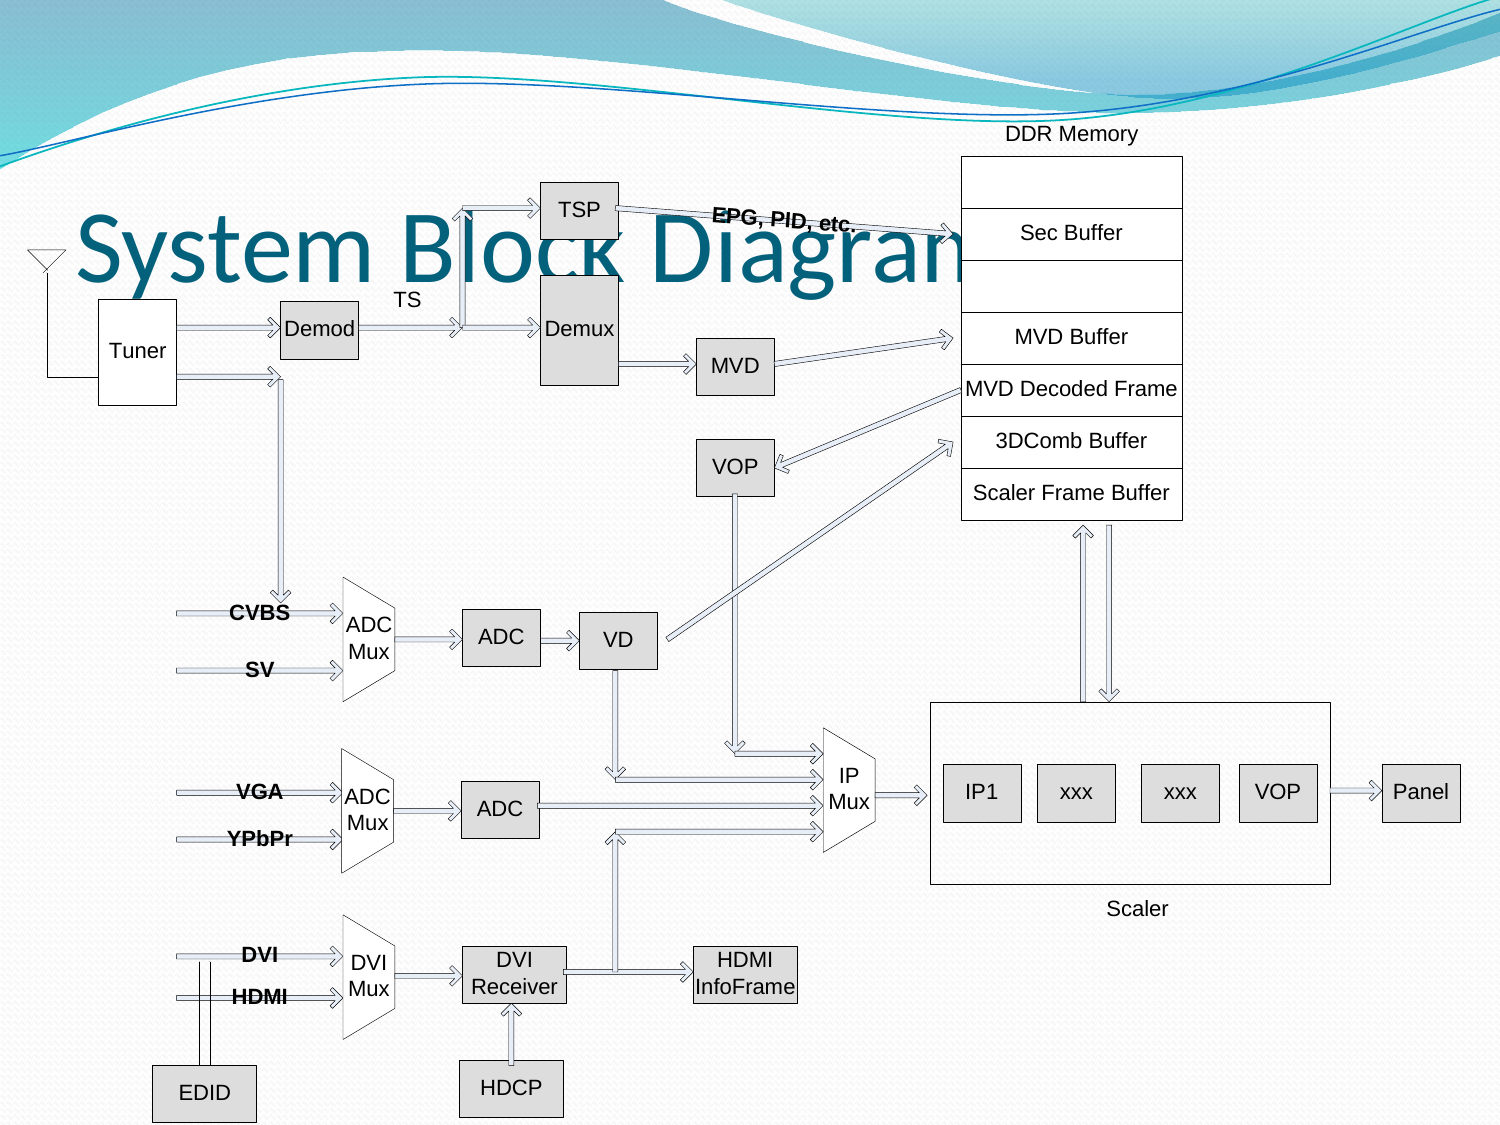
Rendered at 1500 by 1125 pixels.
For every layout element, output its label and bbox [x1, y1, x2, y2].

list [24, 116, 1463, 1125]
